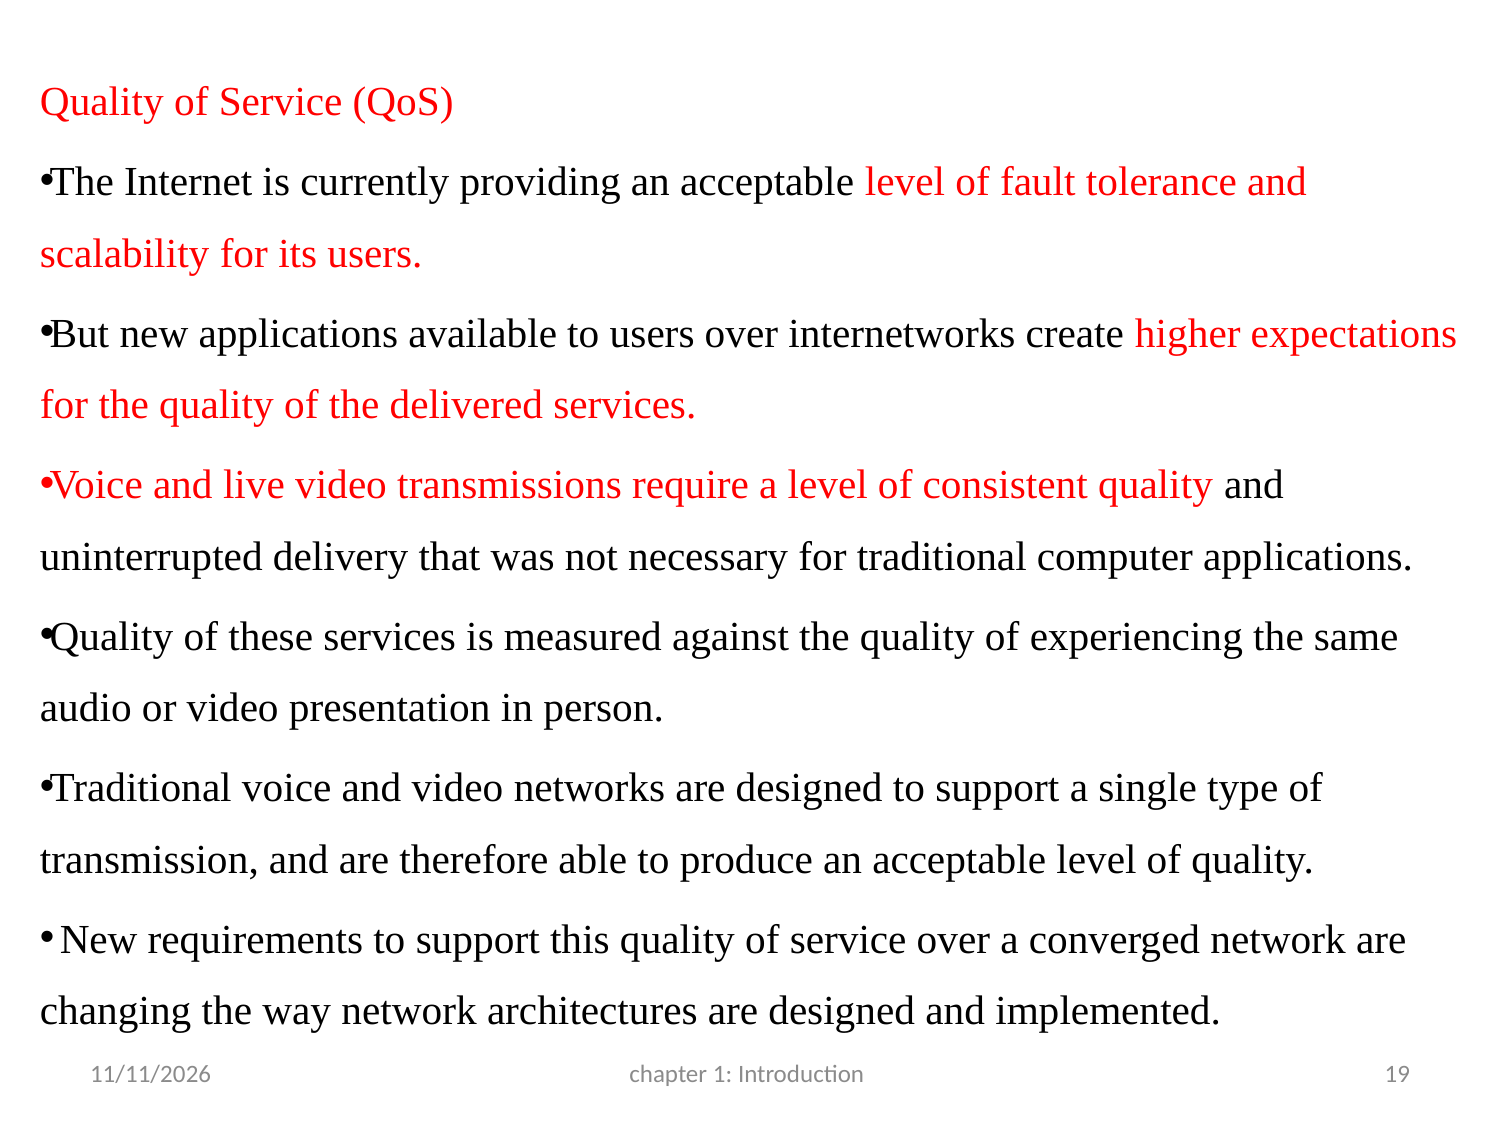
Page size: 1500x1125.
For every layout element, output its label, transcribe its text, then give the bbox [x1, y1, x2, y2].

slide_number 19 [1074, 1042, 1425, 1103]
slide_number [75, 1042, 425, 1103]
footer chapter 1: Introduction [512, 1042, 988, 1103]
subtitle Quality of Service (QoS) The Internet is currently providing an acceptable level of fault tolerance and scalability for its users. But new applications available to users over internetworks create higher expectations for the quality of the delivered services. Voice and live video transmissions require a level of consistent quality and uninterrupted delivery that was not necessary for traditional computer applications. Quality of these services is measured against the quality of experiencing the same audio or video presentation in person. Traditional voice and video networks are designed to support a single type of transmission, and are therefore able to produce an acceptable level of quality. New requirements to support this quality of service over a converged network are changing the way network architectures are designed and implemented. [24, 37, 1475, 1063]
